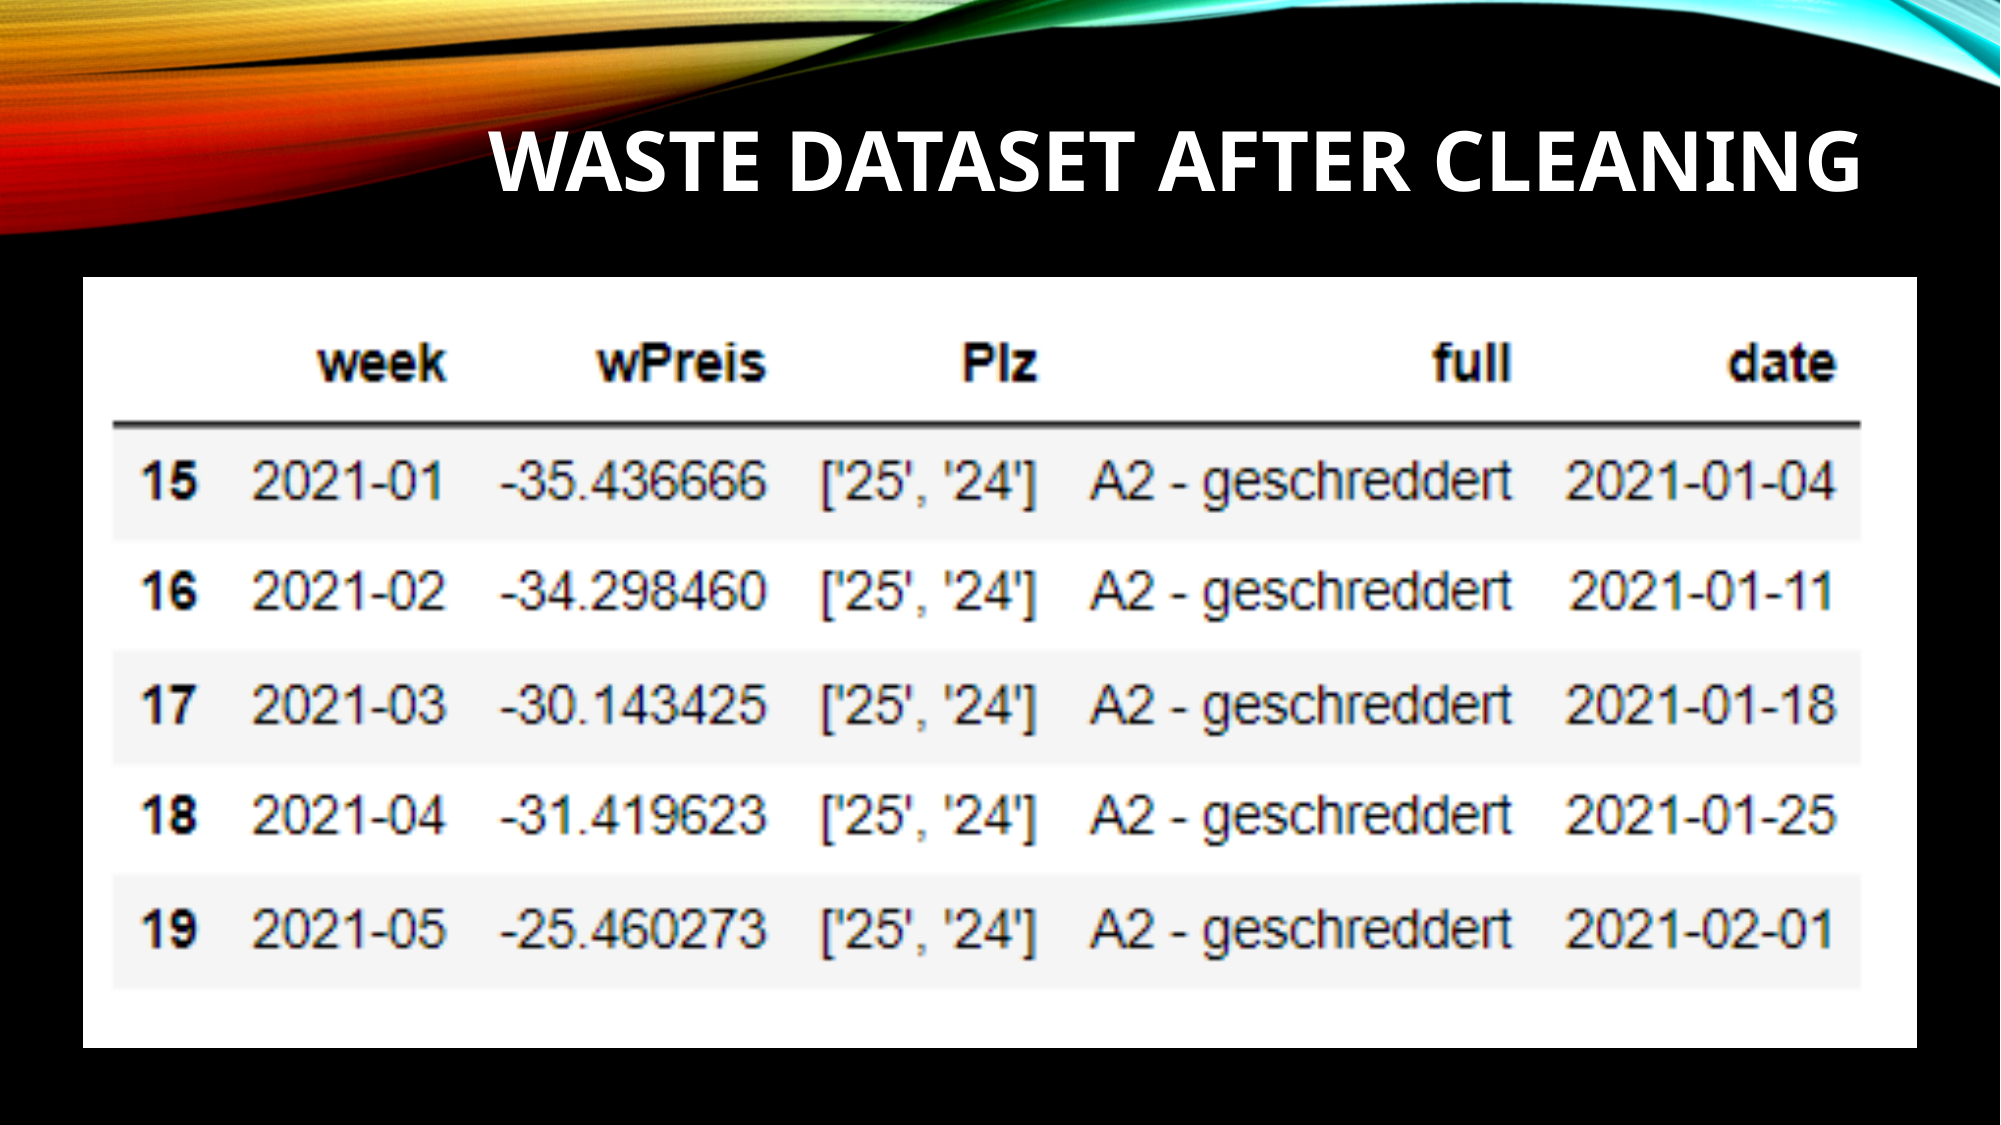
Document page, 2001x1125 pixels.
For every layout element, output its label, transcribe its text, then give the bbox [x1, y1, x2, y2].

picture [0, 0, 2000, 237]
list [82, 277, 1917, 1048]
title WASTE DATASET AFTER CLEANING [468, 109, 1881, 219]
